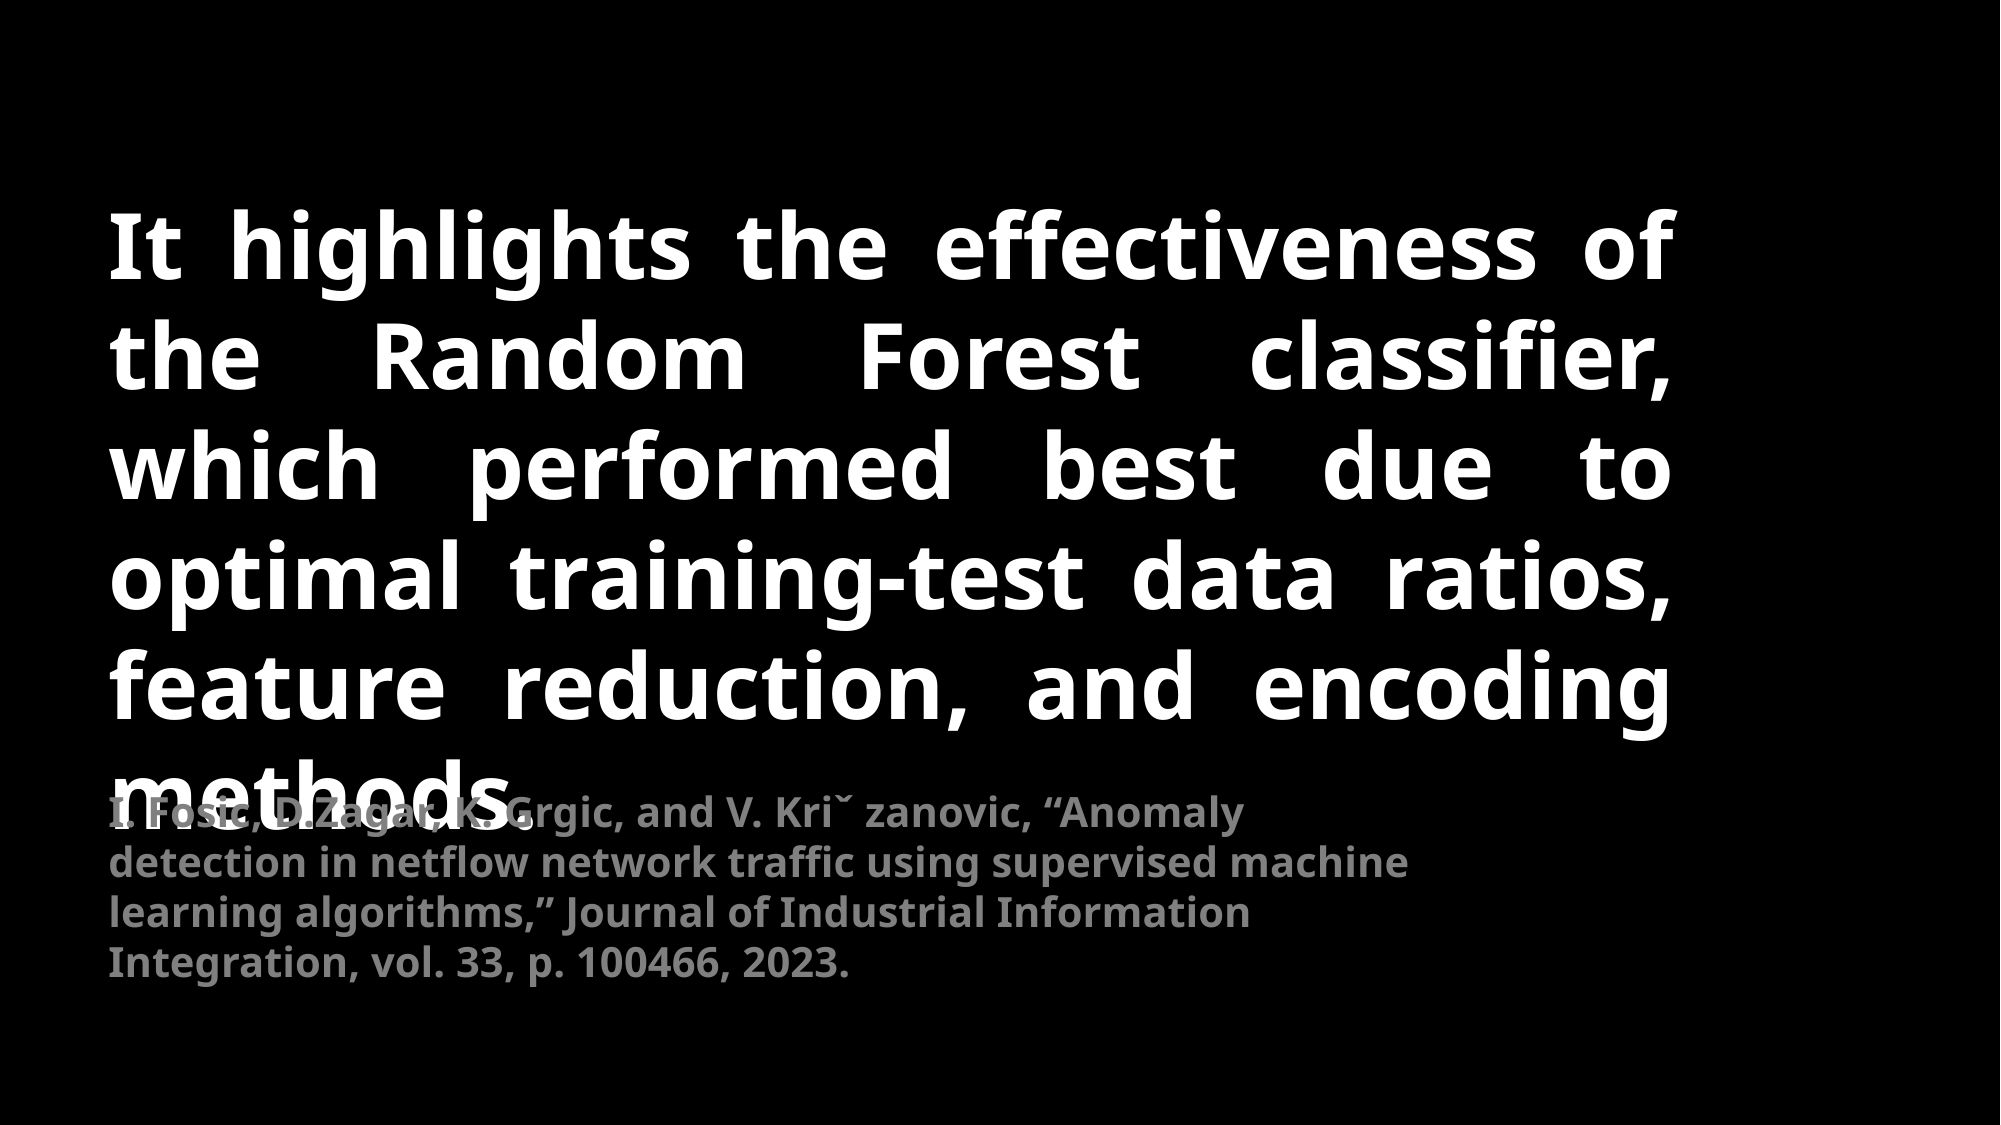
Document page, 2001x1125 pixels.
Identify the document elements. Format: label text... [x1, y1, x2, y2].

text_box I. Fosic, D.Zagar, K. Grgic, and V. Kriˇ zanovic, “Anomaly detection in netflow network traffic using supervised machine learning algorithms,” Journal of Industrial Information Integration, vol. 33, p. 100466, 2023. [93, 777, 1454, 993]
text_box It highlights the effectiveness of the Random Forest classifier, which performed best due to optimal training-test data ratios, feature reduction, and encoding methods. [93, 180, 1691, 856]
